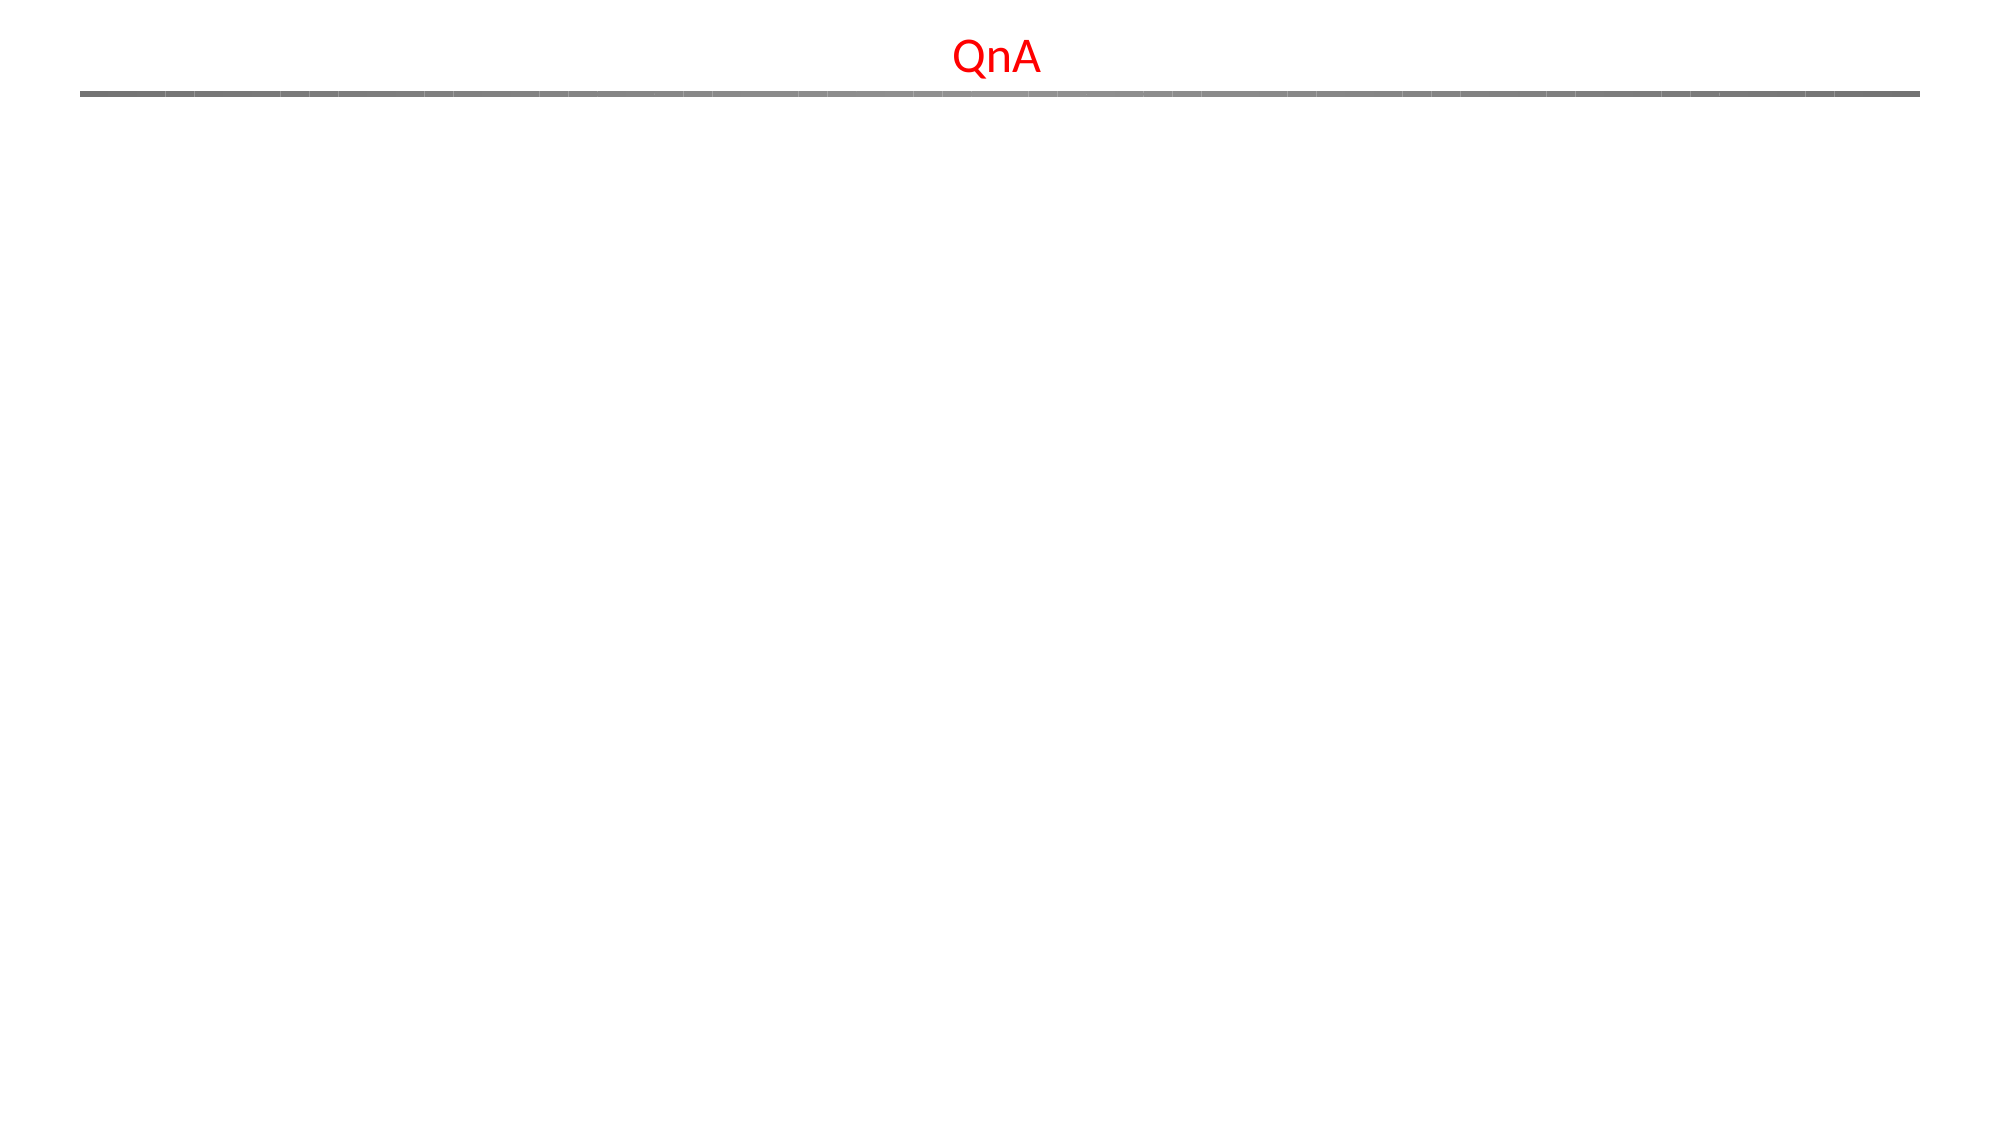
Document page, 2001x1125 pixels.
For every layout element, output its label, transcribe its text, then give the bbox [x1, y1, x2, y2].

text_box QnA [937, 14, 1063, 90]
text_box [78, 89, 1922, 99]
